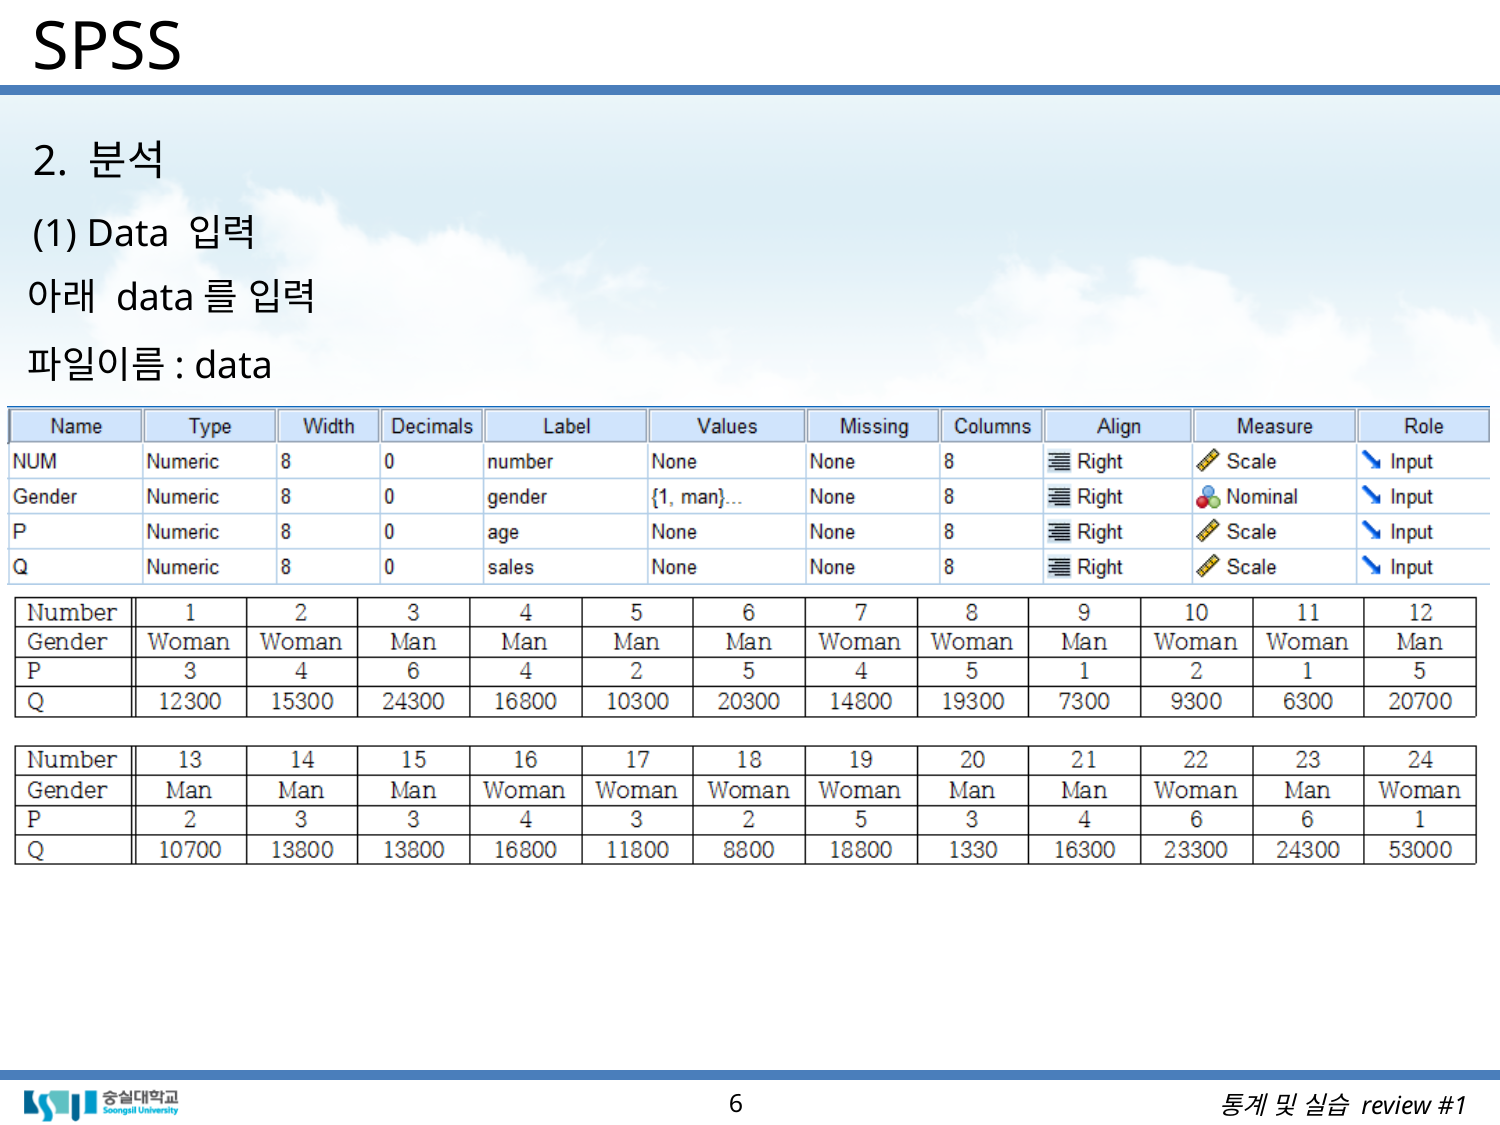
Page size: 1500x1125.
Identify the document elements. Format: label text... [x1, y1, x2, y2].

picture [0, 95, 1500, 1070]
text_box 아래 data를 입력 파일이름: data [12, 243, 1477, 394]
picture [17, 1082, 183, 1125]
text_box (1) Data 입력 [18, 178, 1483, 262]
text_box 2. 분석 [18, 101, 680, 192]
title SPSS [17, 7, 1489, 79]
slide_number 6 [561, 1079, 911, 1125]
